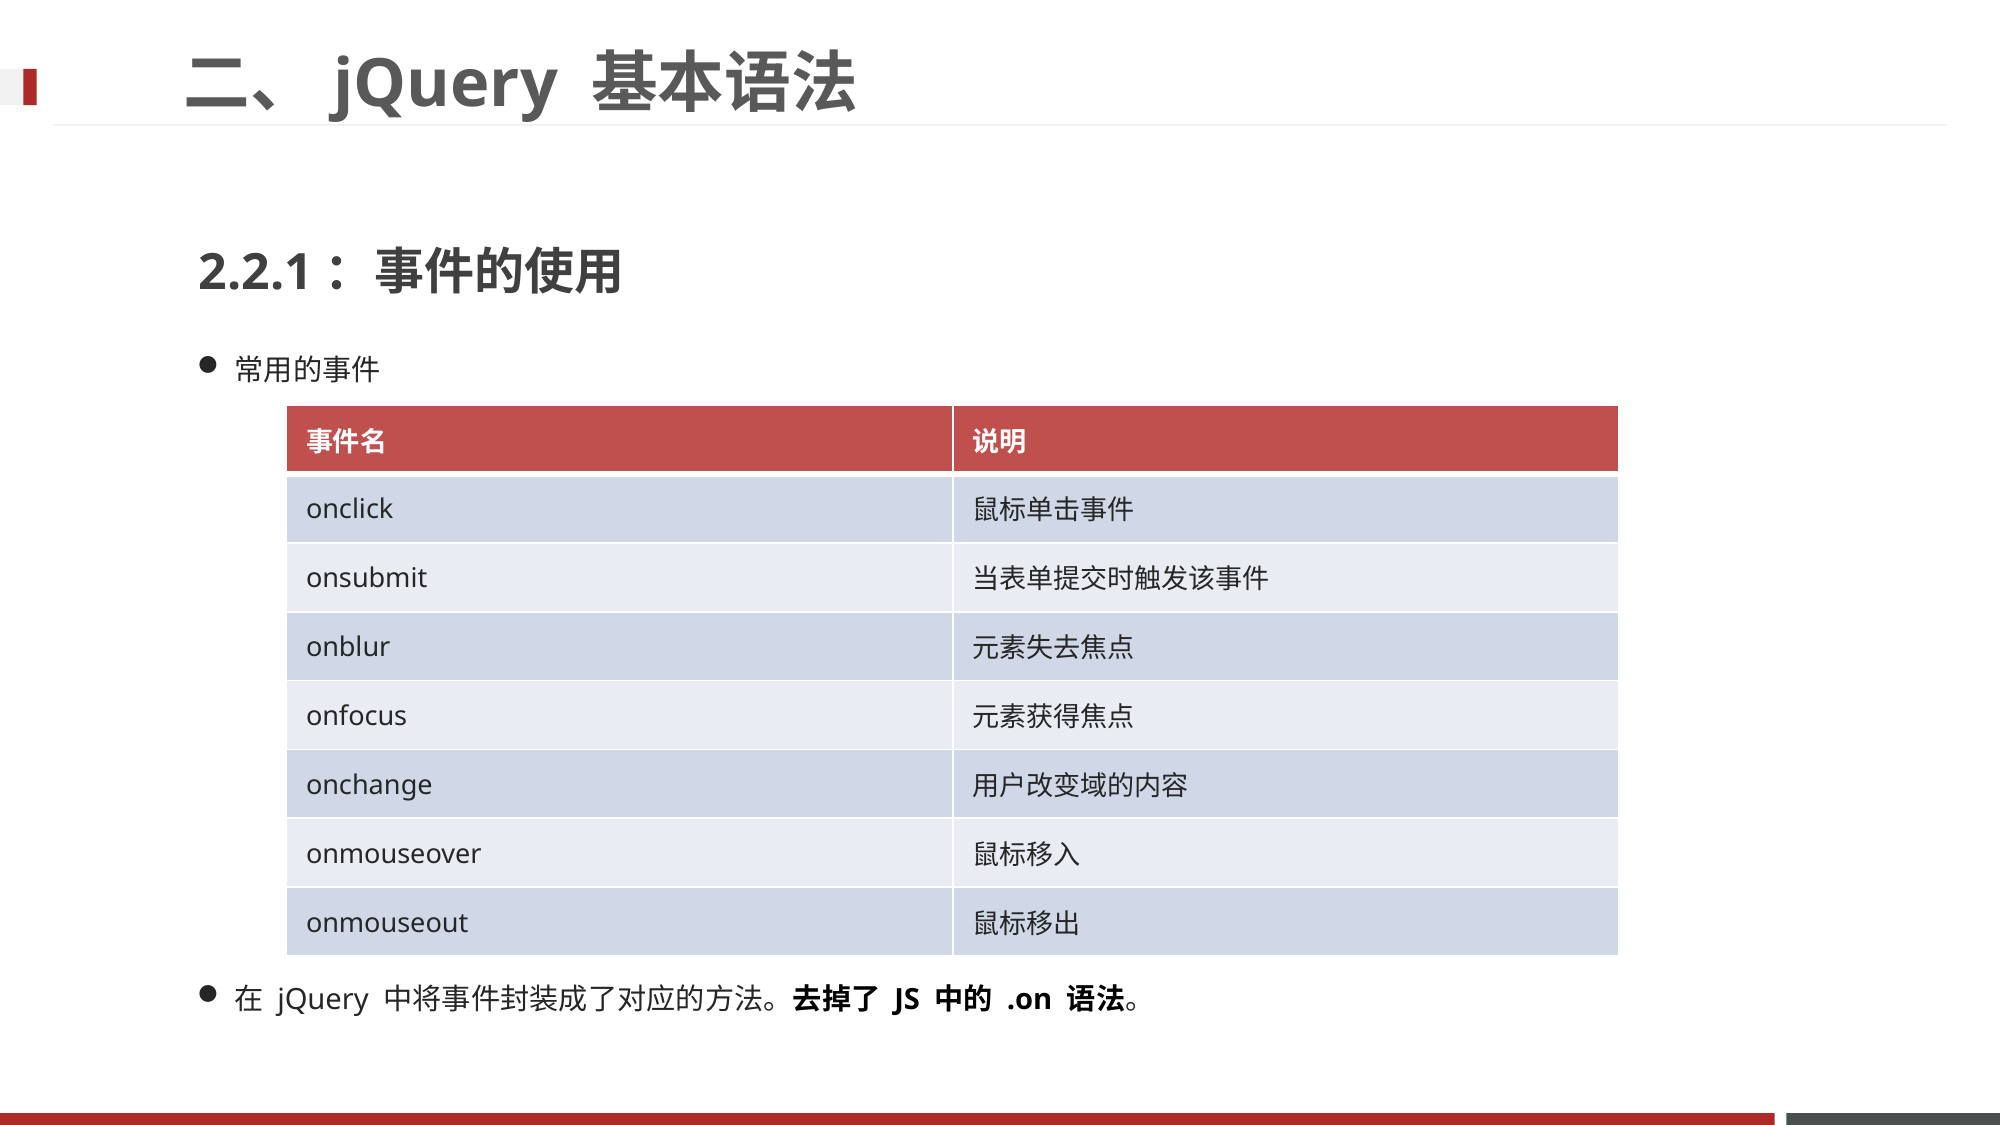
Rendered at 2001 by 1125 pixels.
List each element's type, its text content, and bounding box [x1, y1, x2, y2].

table_header 说明 [954, 406, 1618, 471]
table_cell onmouseover [287, 819, 952, 886]
table_cell onmouseout [287, 888, 952, 955]
text_box 二、jQuery 基本语法 [137, 0, 1315, 173]
table_cell 鼠标移出 [954, 888, 1618, 955]
table_cell onchange [287, 750, 952, 817]
table_cell 鼠标移入 [954, 819, 1618, 886]
table_cell 当表单提交时触发该事件 [954, 544, 1618, 611]
table_cell onclick [287, 477, 952, 542]
table_cell 鼠标单击事件 [954, 477, 1618, 542]
table_cell onsubmit [287, 544, 952, 611]
table_cell onblur [287, 613, 952, 680]
table_header 事件名 [287, 406, 952, 471]
table_cell 元素失去焦点 [954, 613, 1618, 680]
table_cell 元素获得焦点 [954, 681, 1618, 749]
text_box 2.2.1：事件的使用 [183, 201, 953, 307]
text_box 常用的事件 在 jQuery 中将事件封装成了对应的方法。去掉了 JS 中的 .on 语法。 [182, 326, 1646, 1023]
table_cell onfocus [287, 681, 952, 749]
table_cell 用户改变域的内容 [954, 750, 1618, 817]
